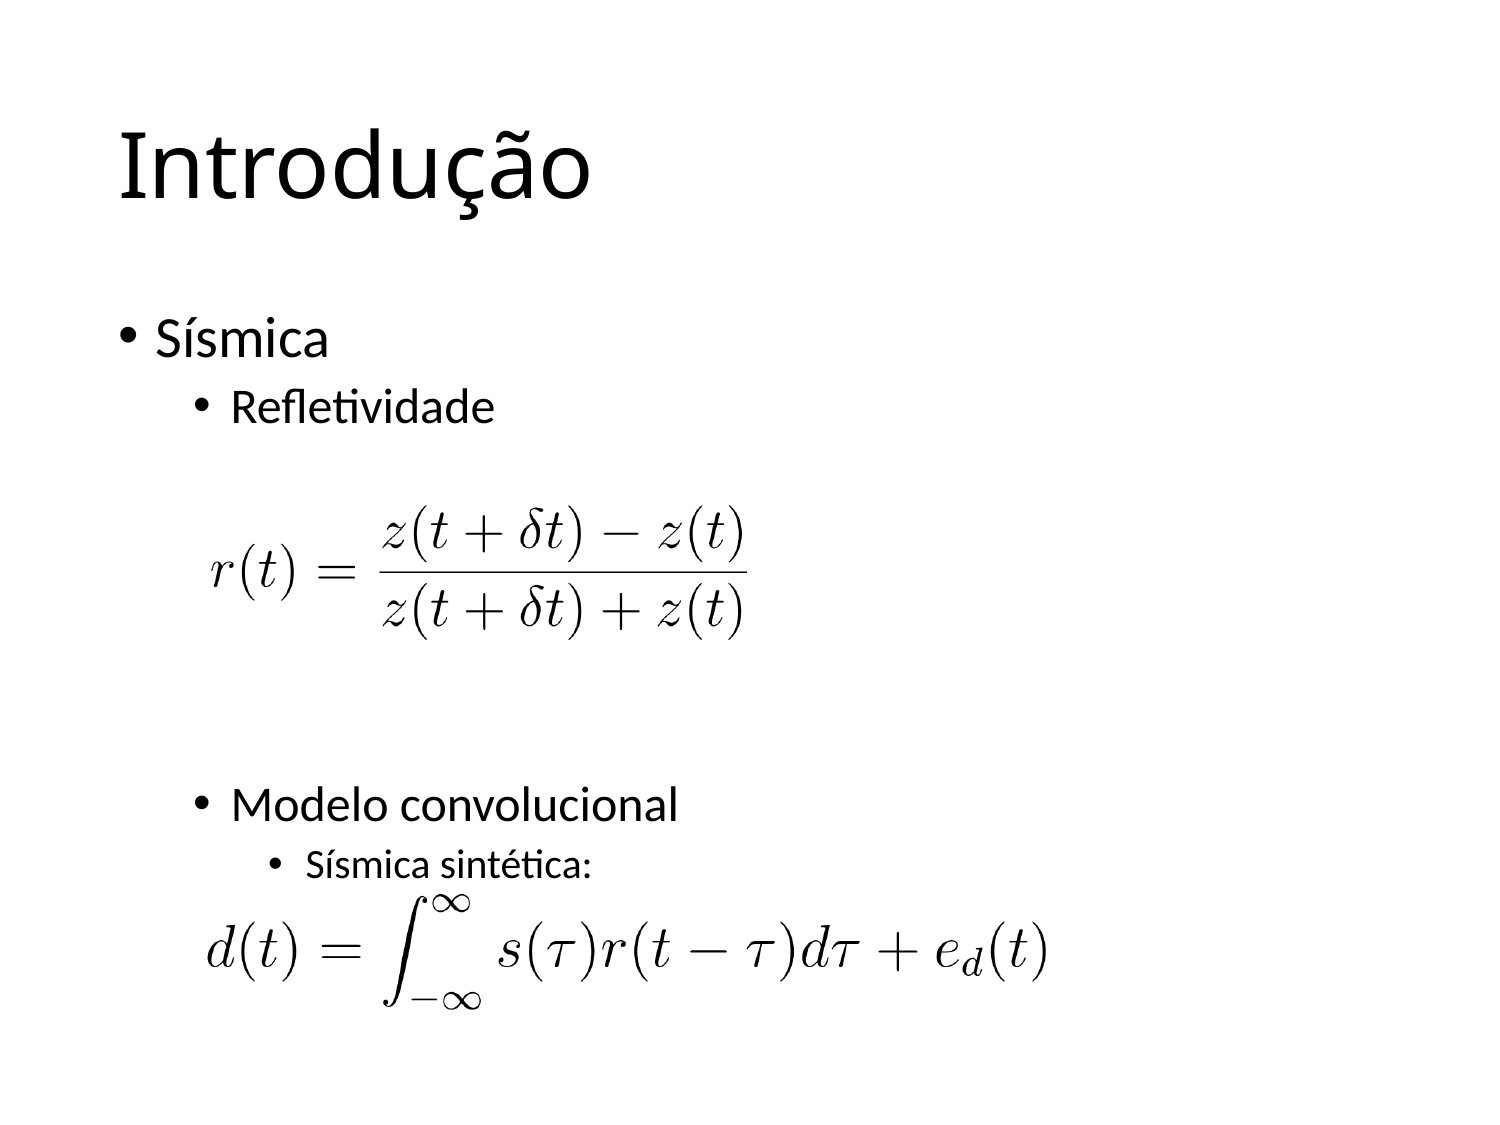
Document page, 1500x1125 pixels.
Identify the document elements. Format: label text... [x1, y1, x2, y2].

picture [167, 458, 777, 657]
title Introdução [103, 59, 1397, 278]
picture [167, 825, 1110, 1052]
list Sísmica Refletividade Modelo convolucional Sísmica sintética: [103, 299, 1397, 1014]
